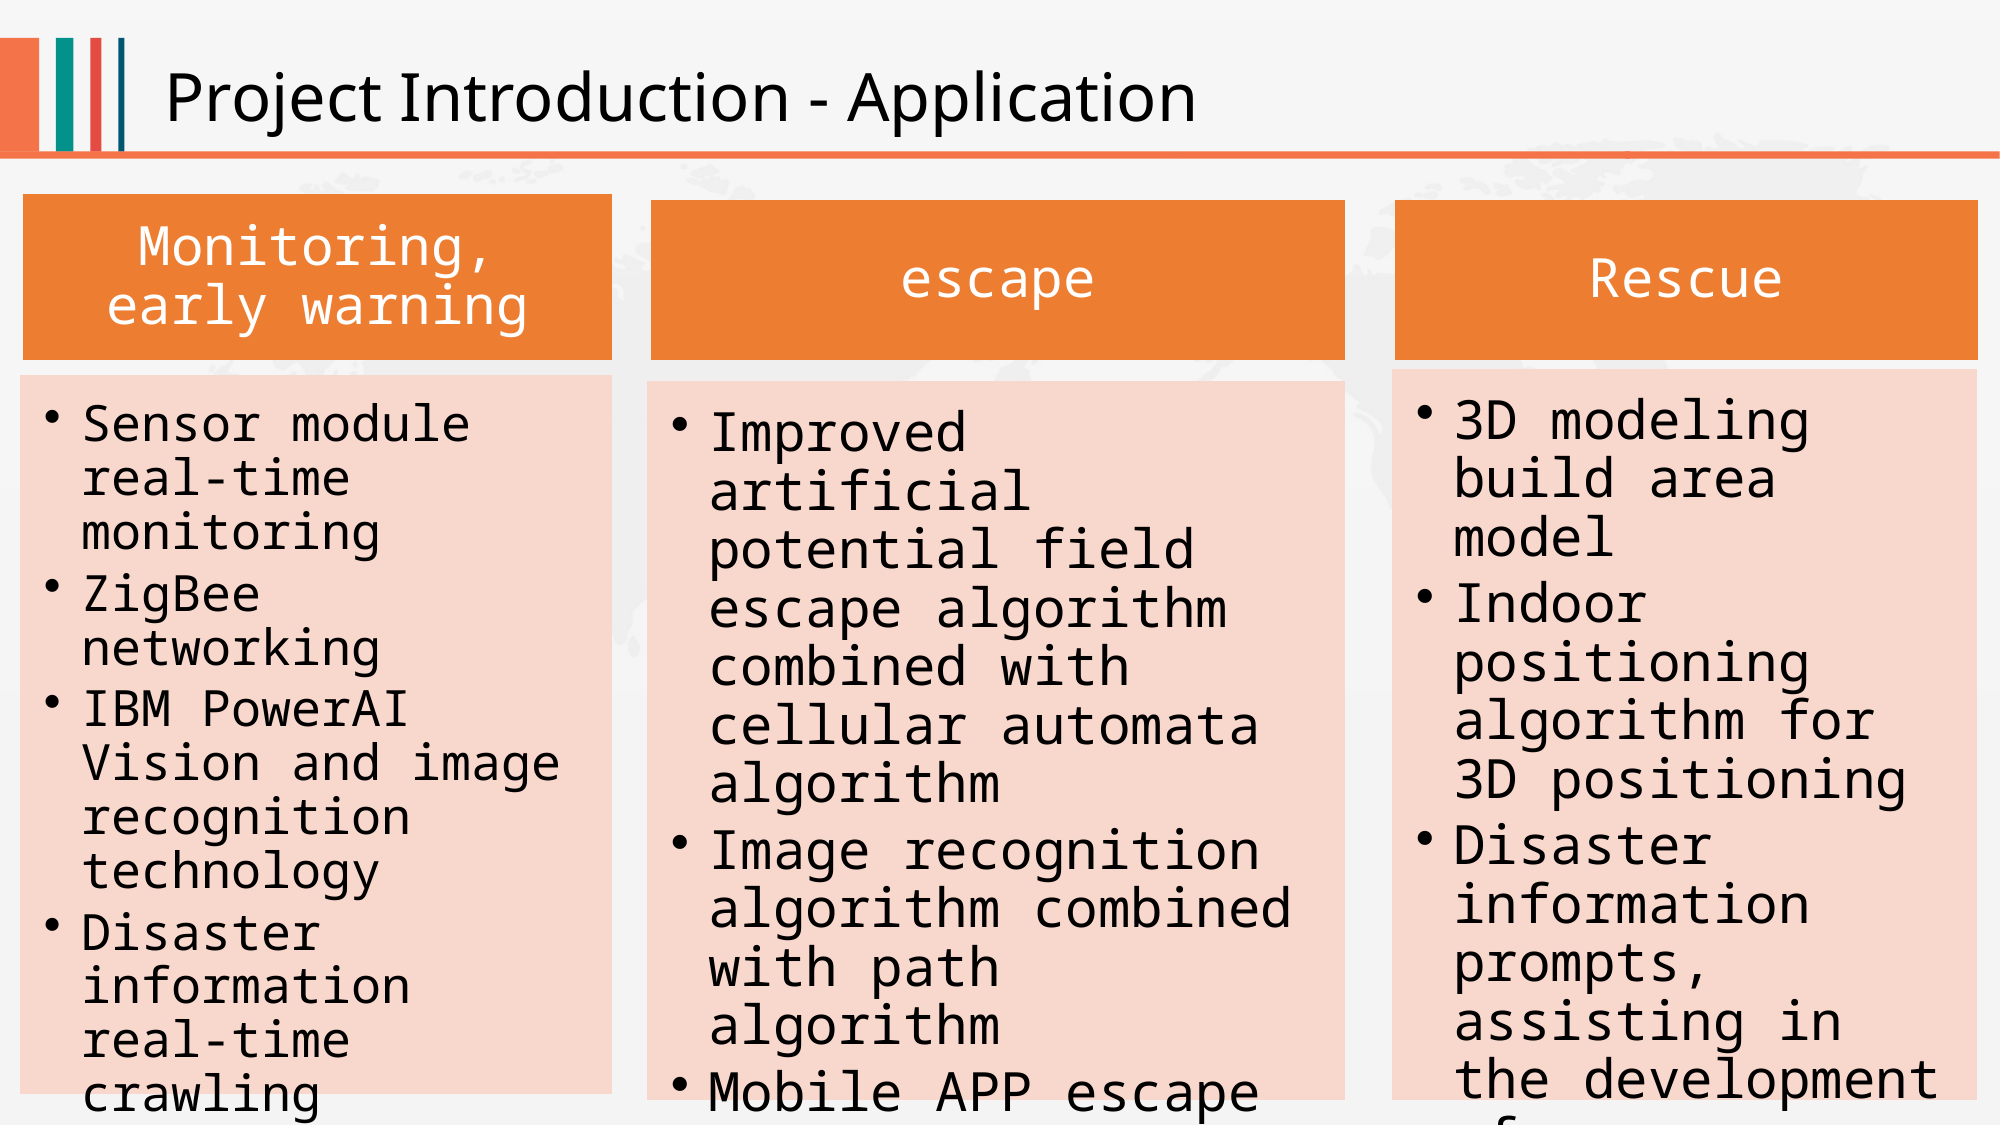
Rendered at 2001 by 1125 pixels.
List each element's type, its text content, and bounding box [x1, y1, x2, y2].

picture [0, 0, 2001, 1125]
text_box Project Introduction - Application [149, 47, 1513, 143]
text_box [21, 195, 1977, 1100]
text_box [0, 37, 125, 151]
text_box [0, 151, 2000, 159]
